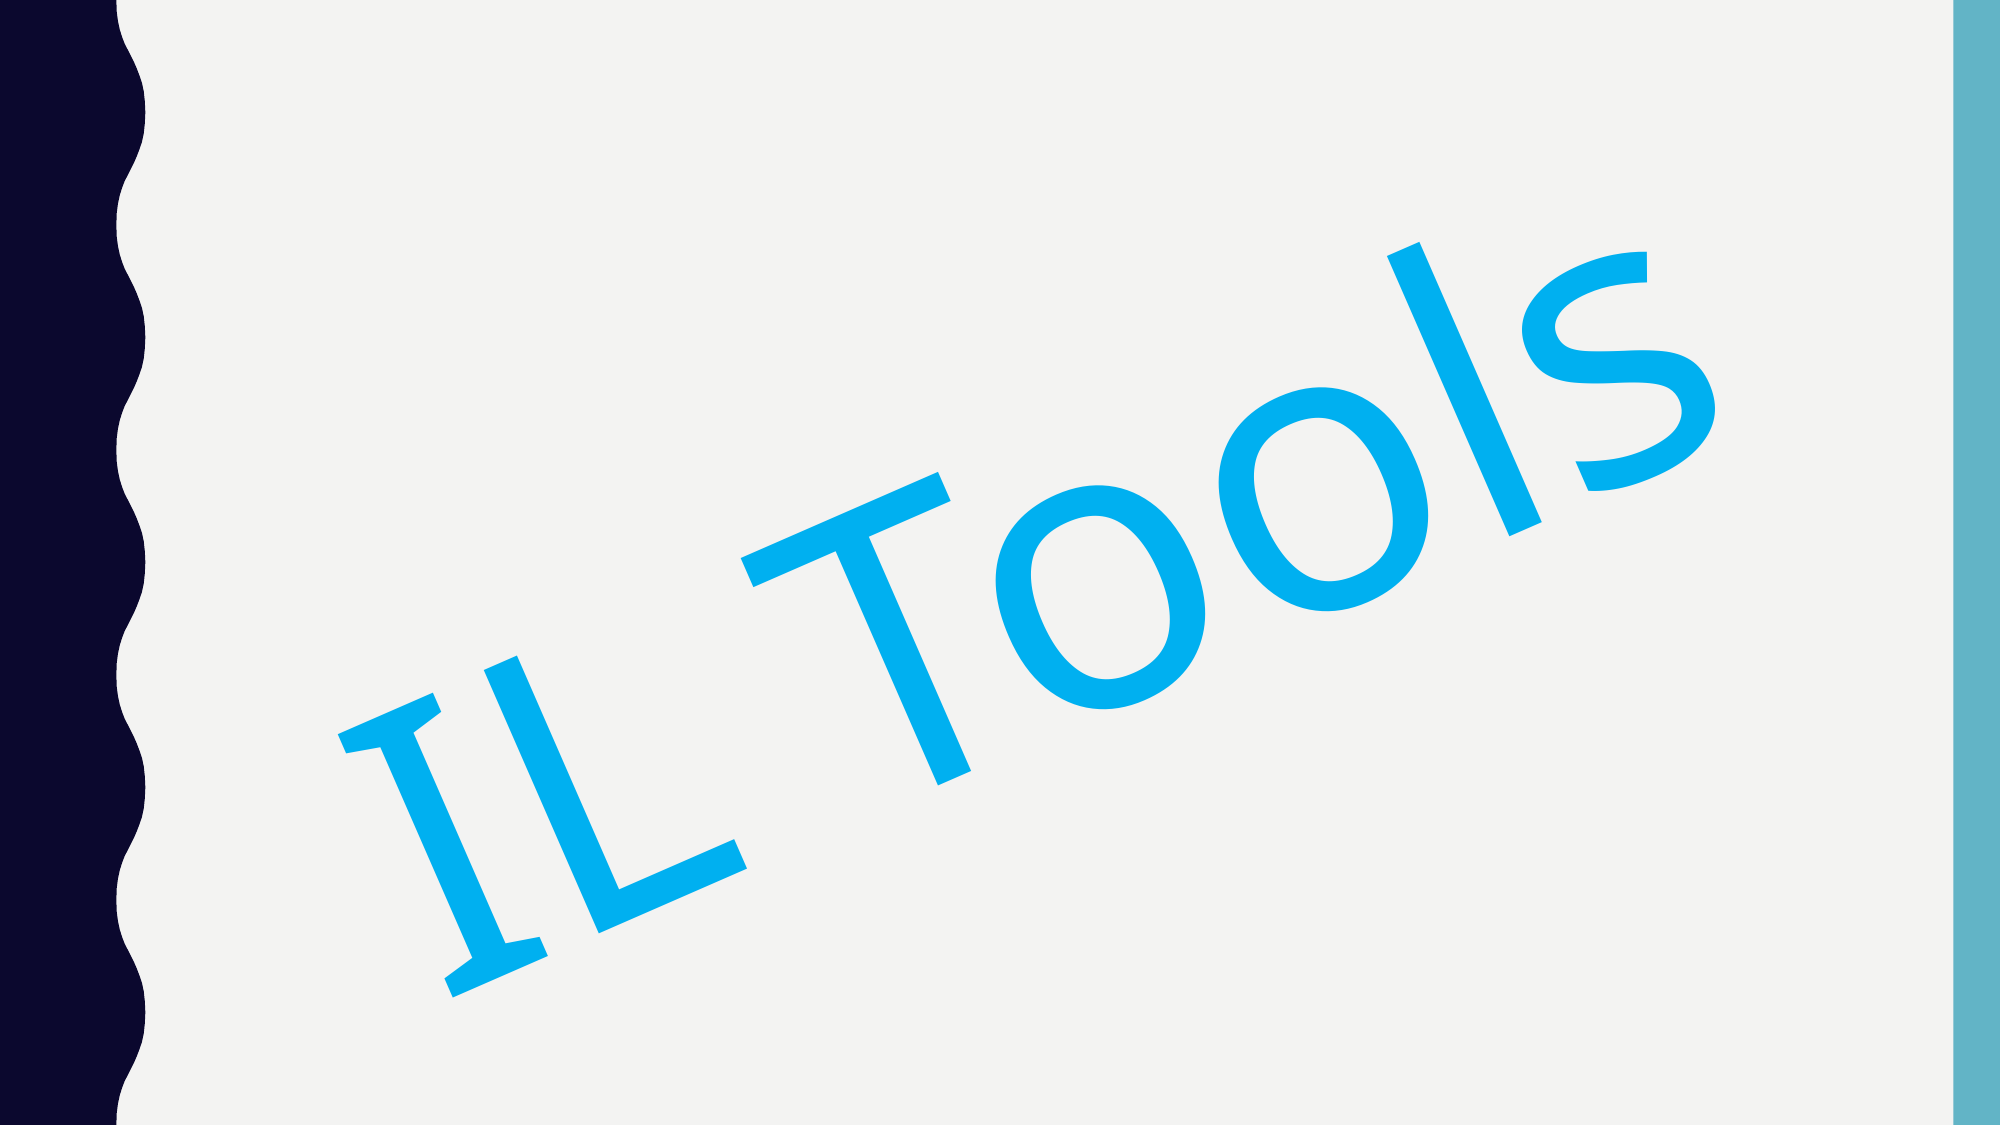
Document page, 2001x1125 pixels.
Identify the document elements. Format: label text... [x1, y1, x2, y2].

text_box IL Tools [229, 0, 2000, 1125]
